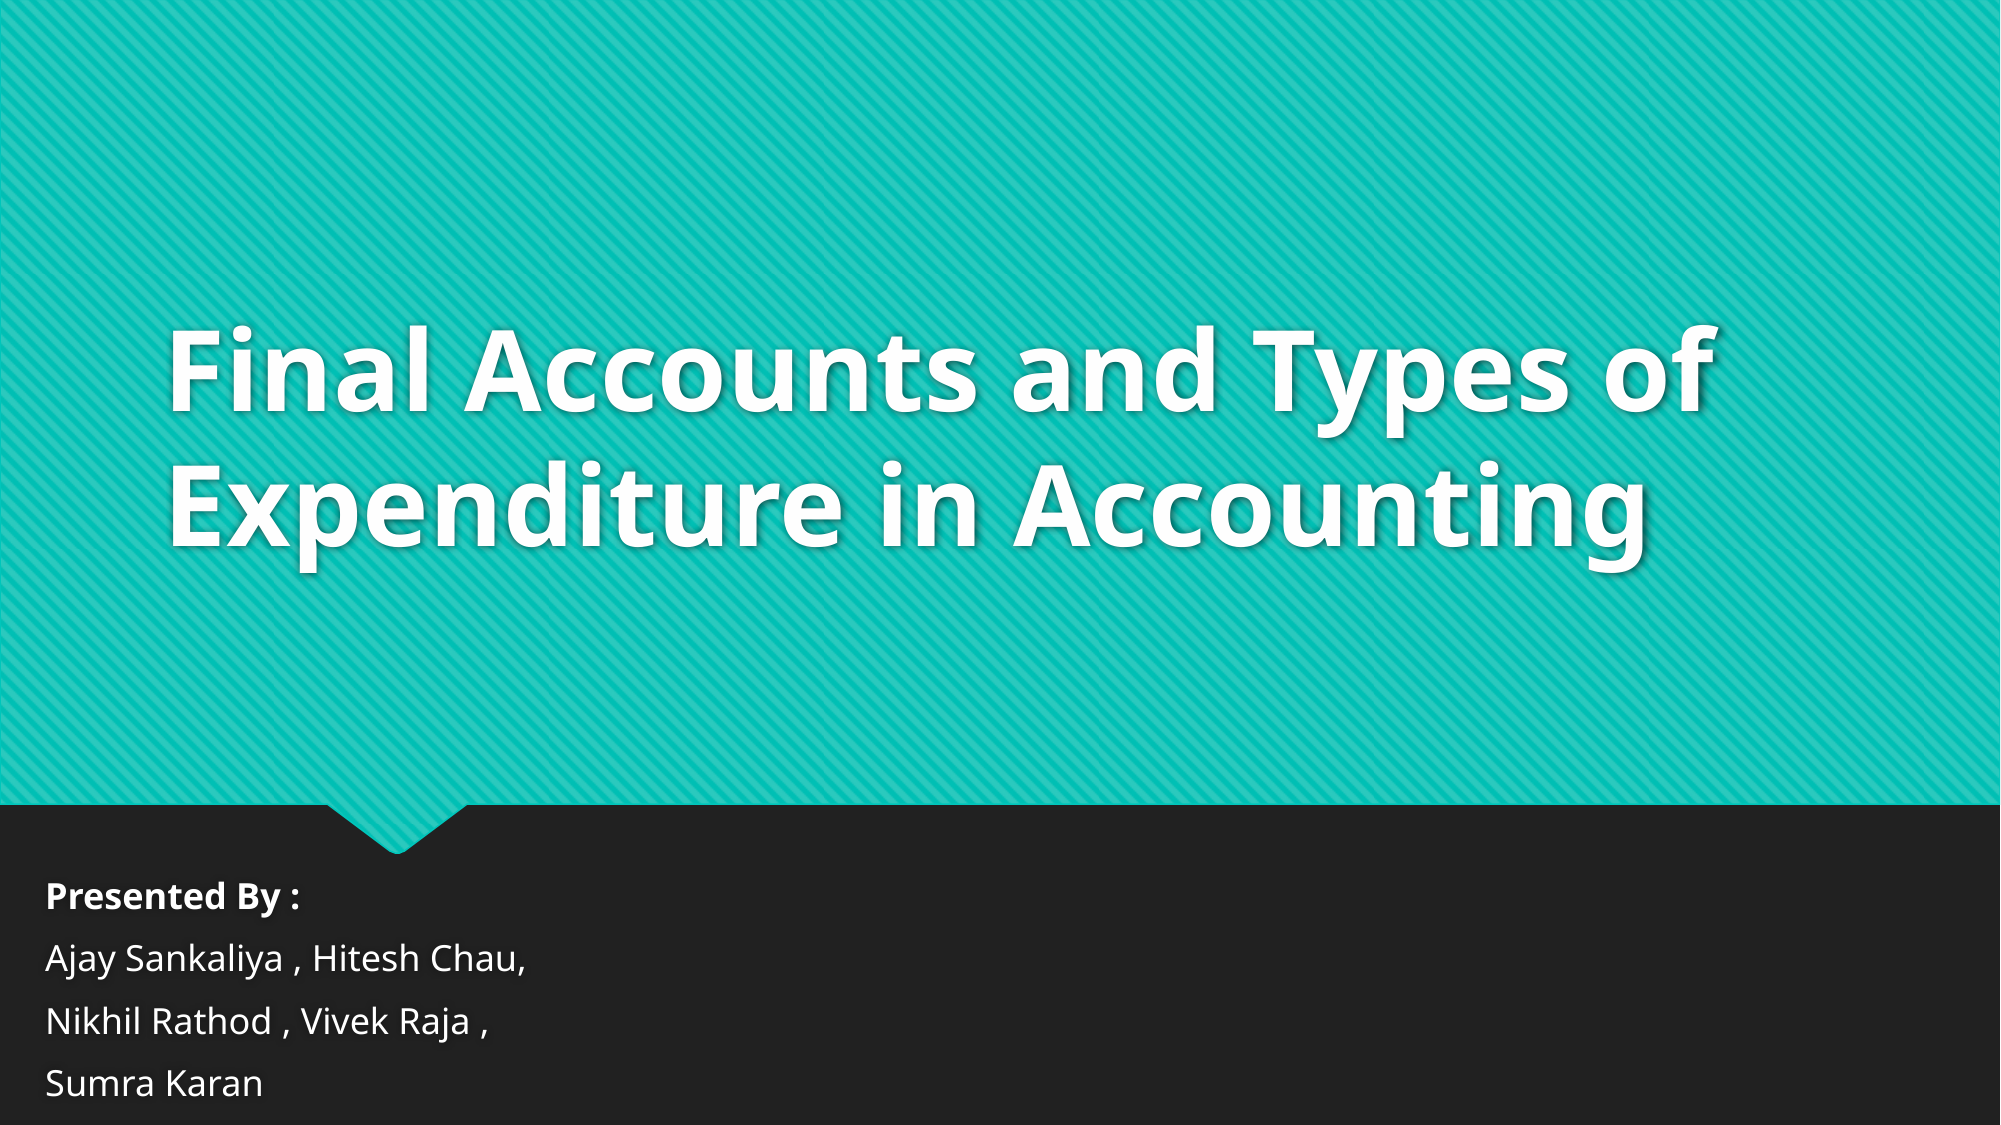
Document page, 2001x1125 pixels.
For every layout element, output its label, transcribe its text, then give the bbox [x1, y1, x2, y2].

subtitle Presented By : Ajay Sankaliya , Hitesh Chau, Nikhil Rathod , Vivek Raja , Sumra Karan [30, 803, 1765, 1112]
title Final Accounts and Types of Expenditure in Accounting [148, 89, 1883, 577]
